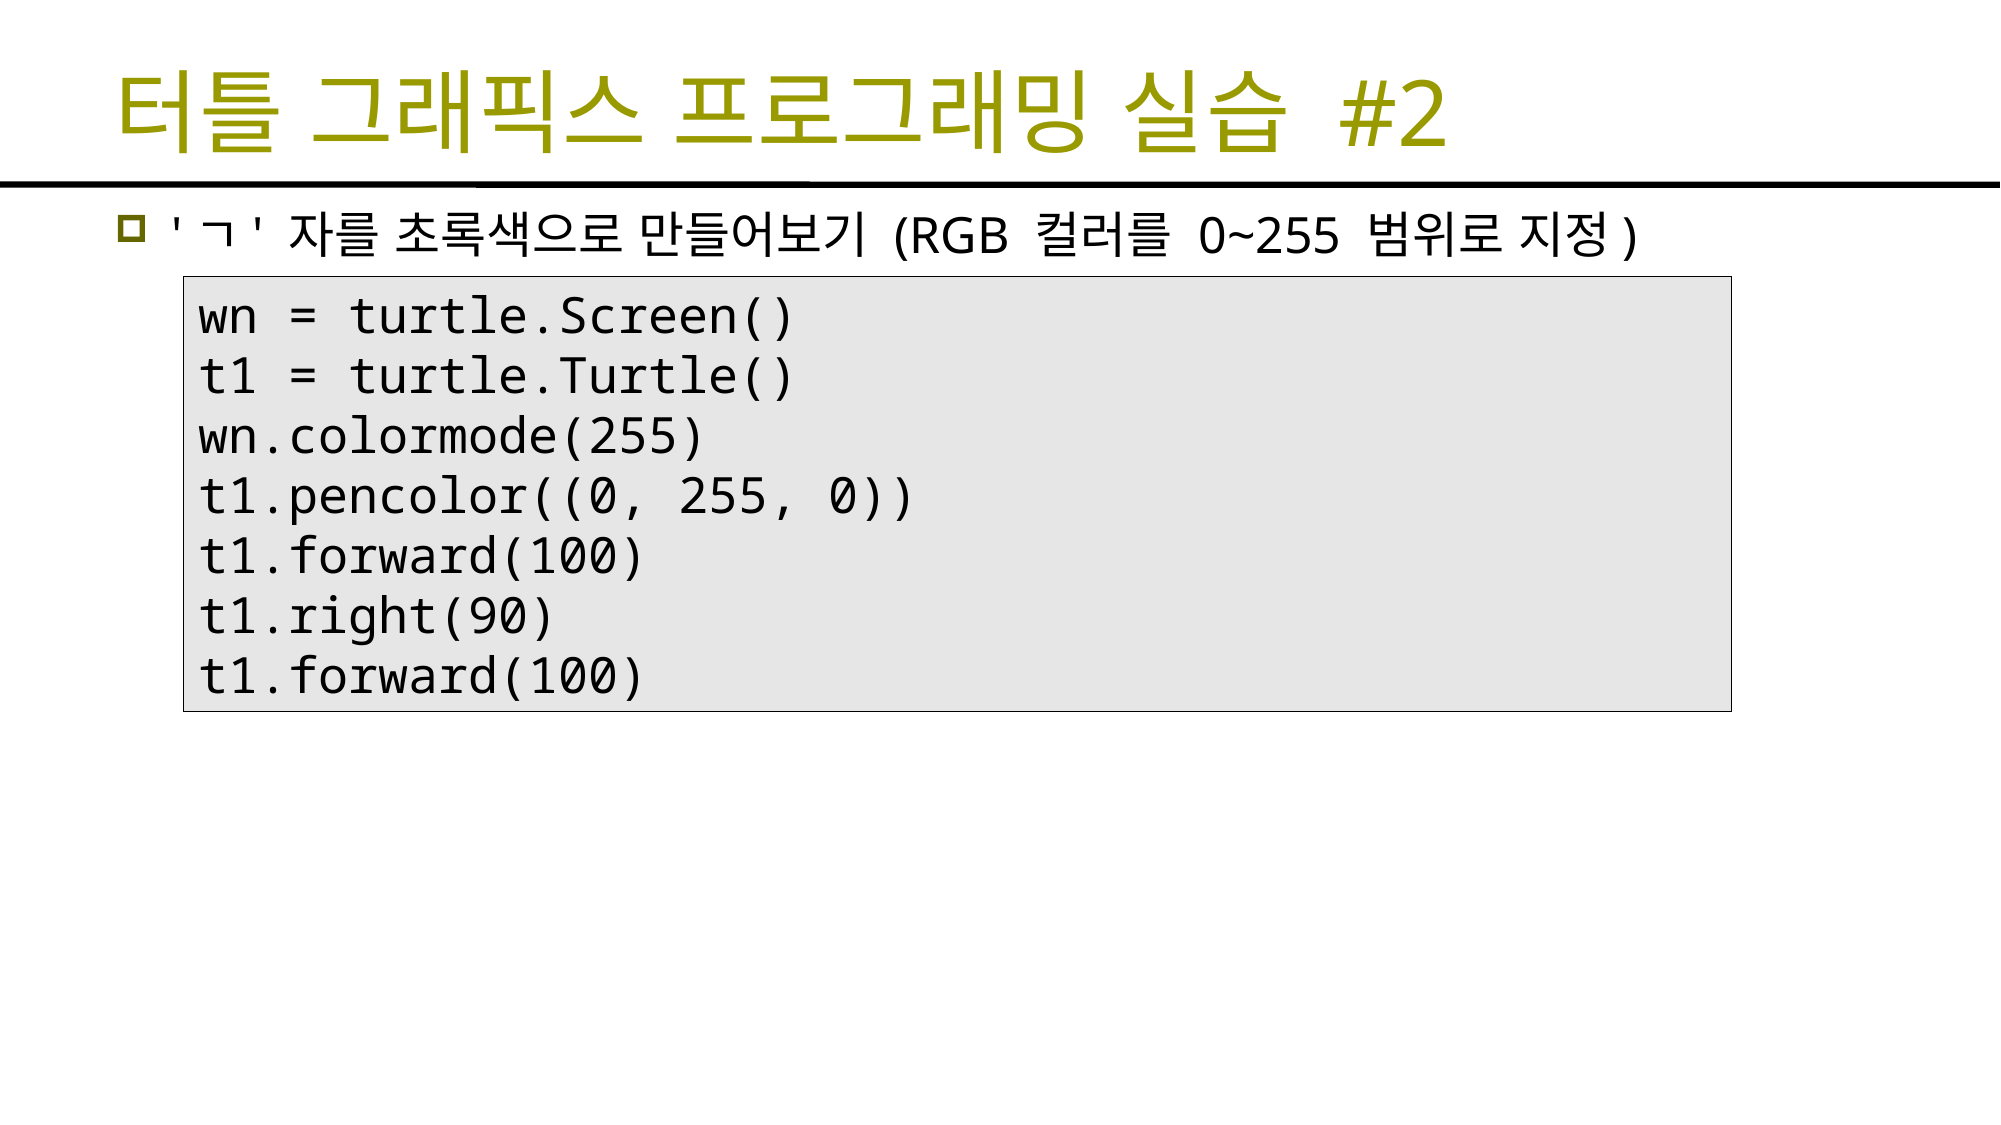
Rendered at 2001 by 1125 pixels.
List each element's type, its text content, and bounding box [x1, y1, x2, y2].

list 'ㄱ' 자를 초록색으로 만들어보기 (RGB 컬러를 0~255 범위로 지정) [99, 196, 1900, 1006]
text_box wn = turtle.Screen() t1 = turtle.Turtle() wn.colormode(255) t1.pencolor((0, 255, 0)) t1.forward(100) t1.right(90) t1.forward(100) [183, 276, 1732, 712]
title 터틀 그래픽스 프로그래밍 실습 #2 [99, 45, 1900, 173]
